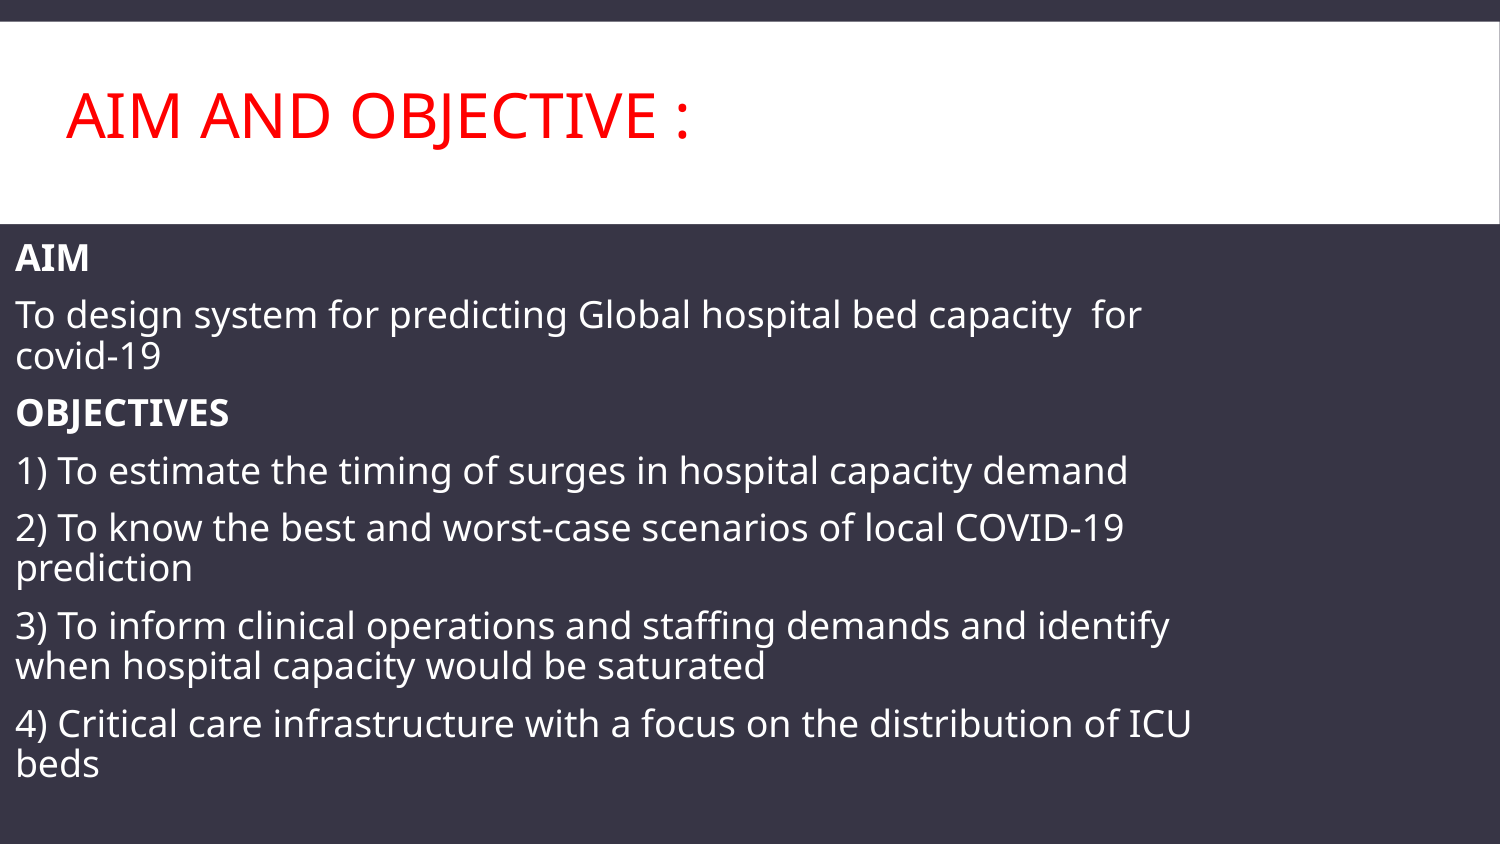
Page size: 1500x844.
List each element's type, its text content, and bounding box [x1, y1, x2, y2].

title AIM AND OBJECTIVE : [51, 72, 1449, 174]
list AIM To design system for predicting Global hospital bed capacity for covid-19 OBJECTIVES 1) To estimate the timing of surges in hospital capacity demand 2) To know the best and worst-case scenarios of local COVID-19 prediction 3) To inform clinical operations and stafﬁng demands and identify when hospital capacity would be saturated 4) Critical care infrastructure with a focus on the distribution of ICU beds [0, 224, 1212, 815]
